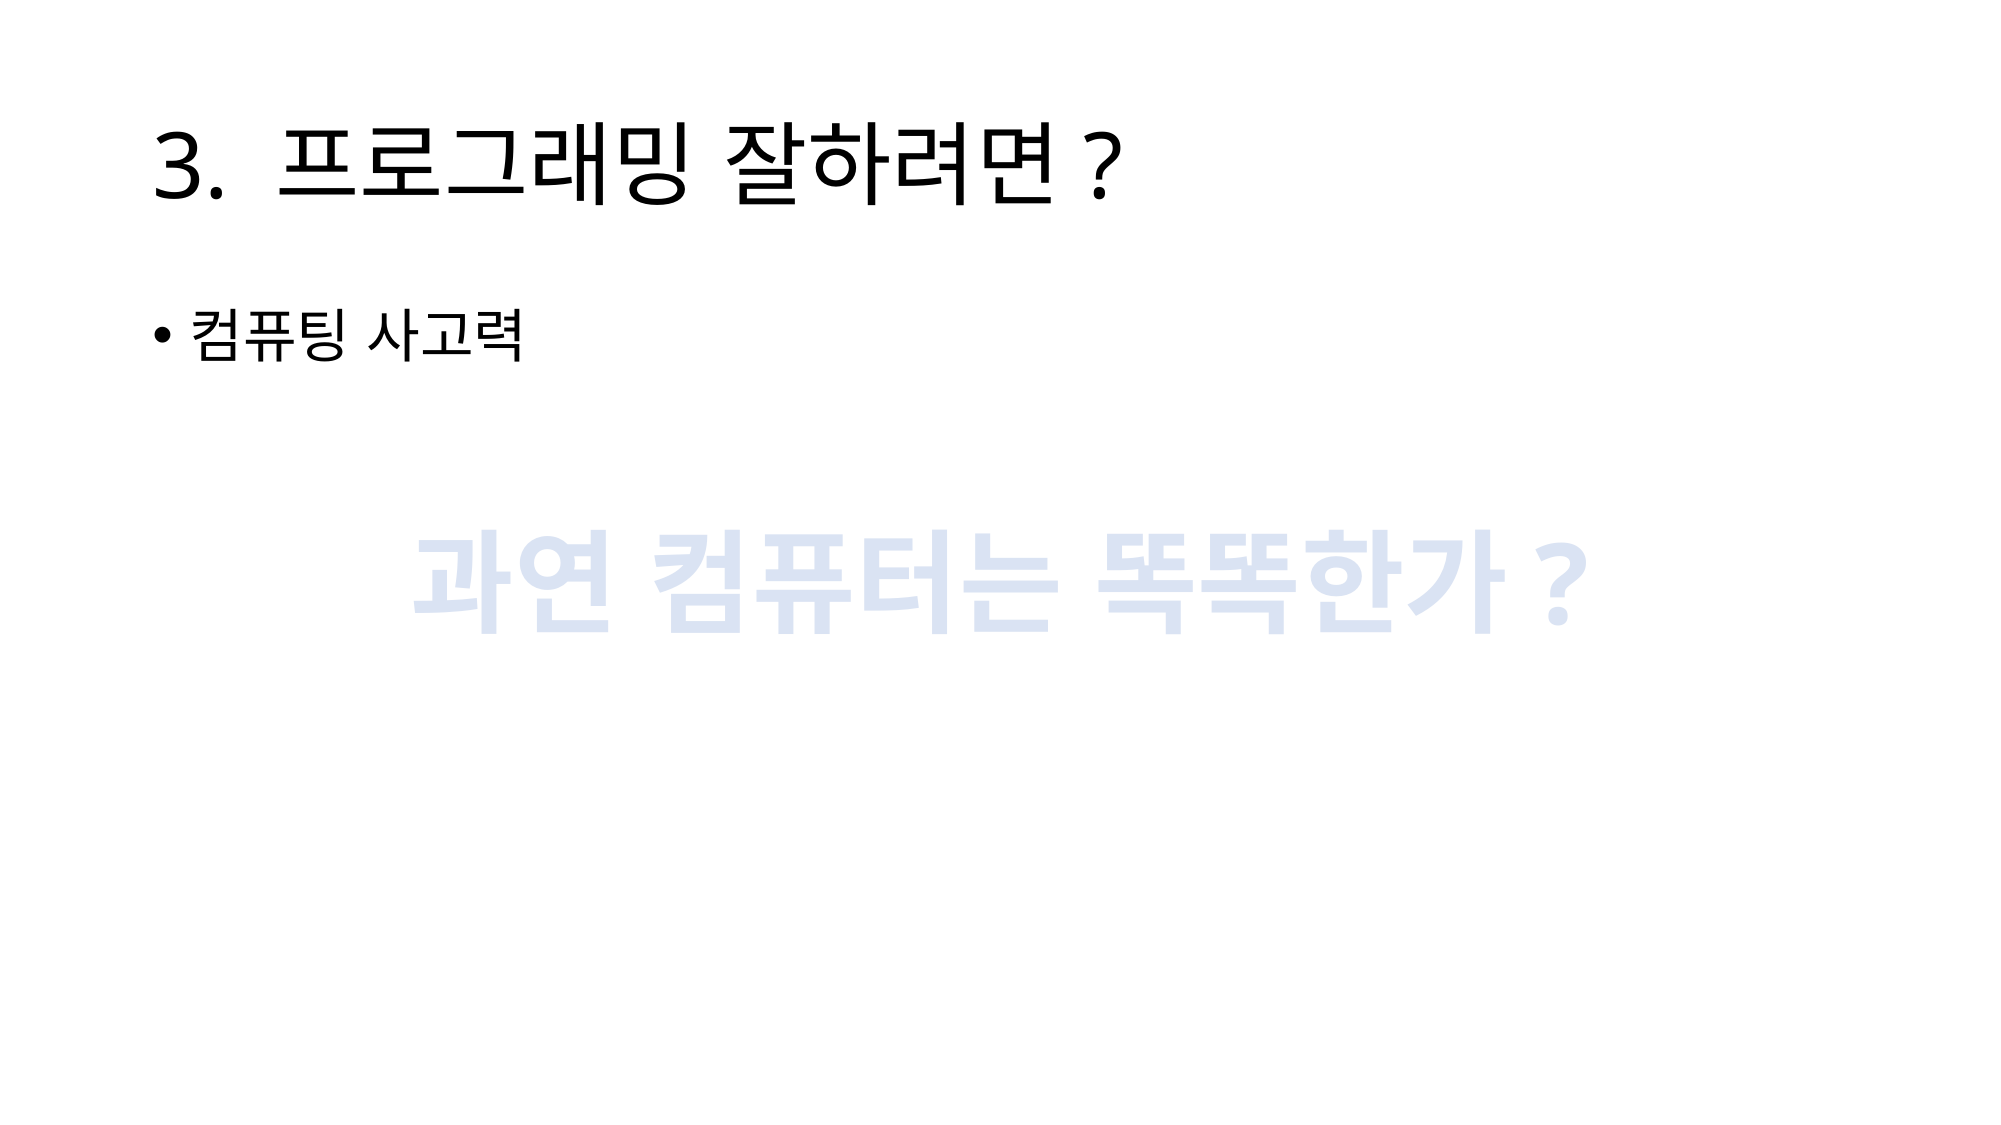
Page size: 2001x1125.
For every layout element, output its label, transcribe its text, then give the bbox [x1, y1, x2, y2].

text_box 과연 컴퓨터는 똑똑한가? [395, 504, 1605, 655]
title 3. 프로그래밍 잘하려면? [137, 59, 1863, 278]
list 컴퓨팅 사고력 [137, 299, 1863, 1014]
